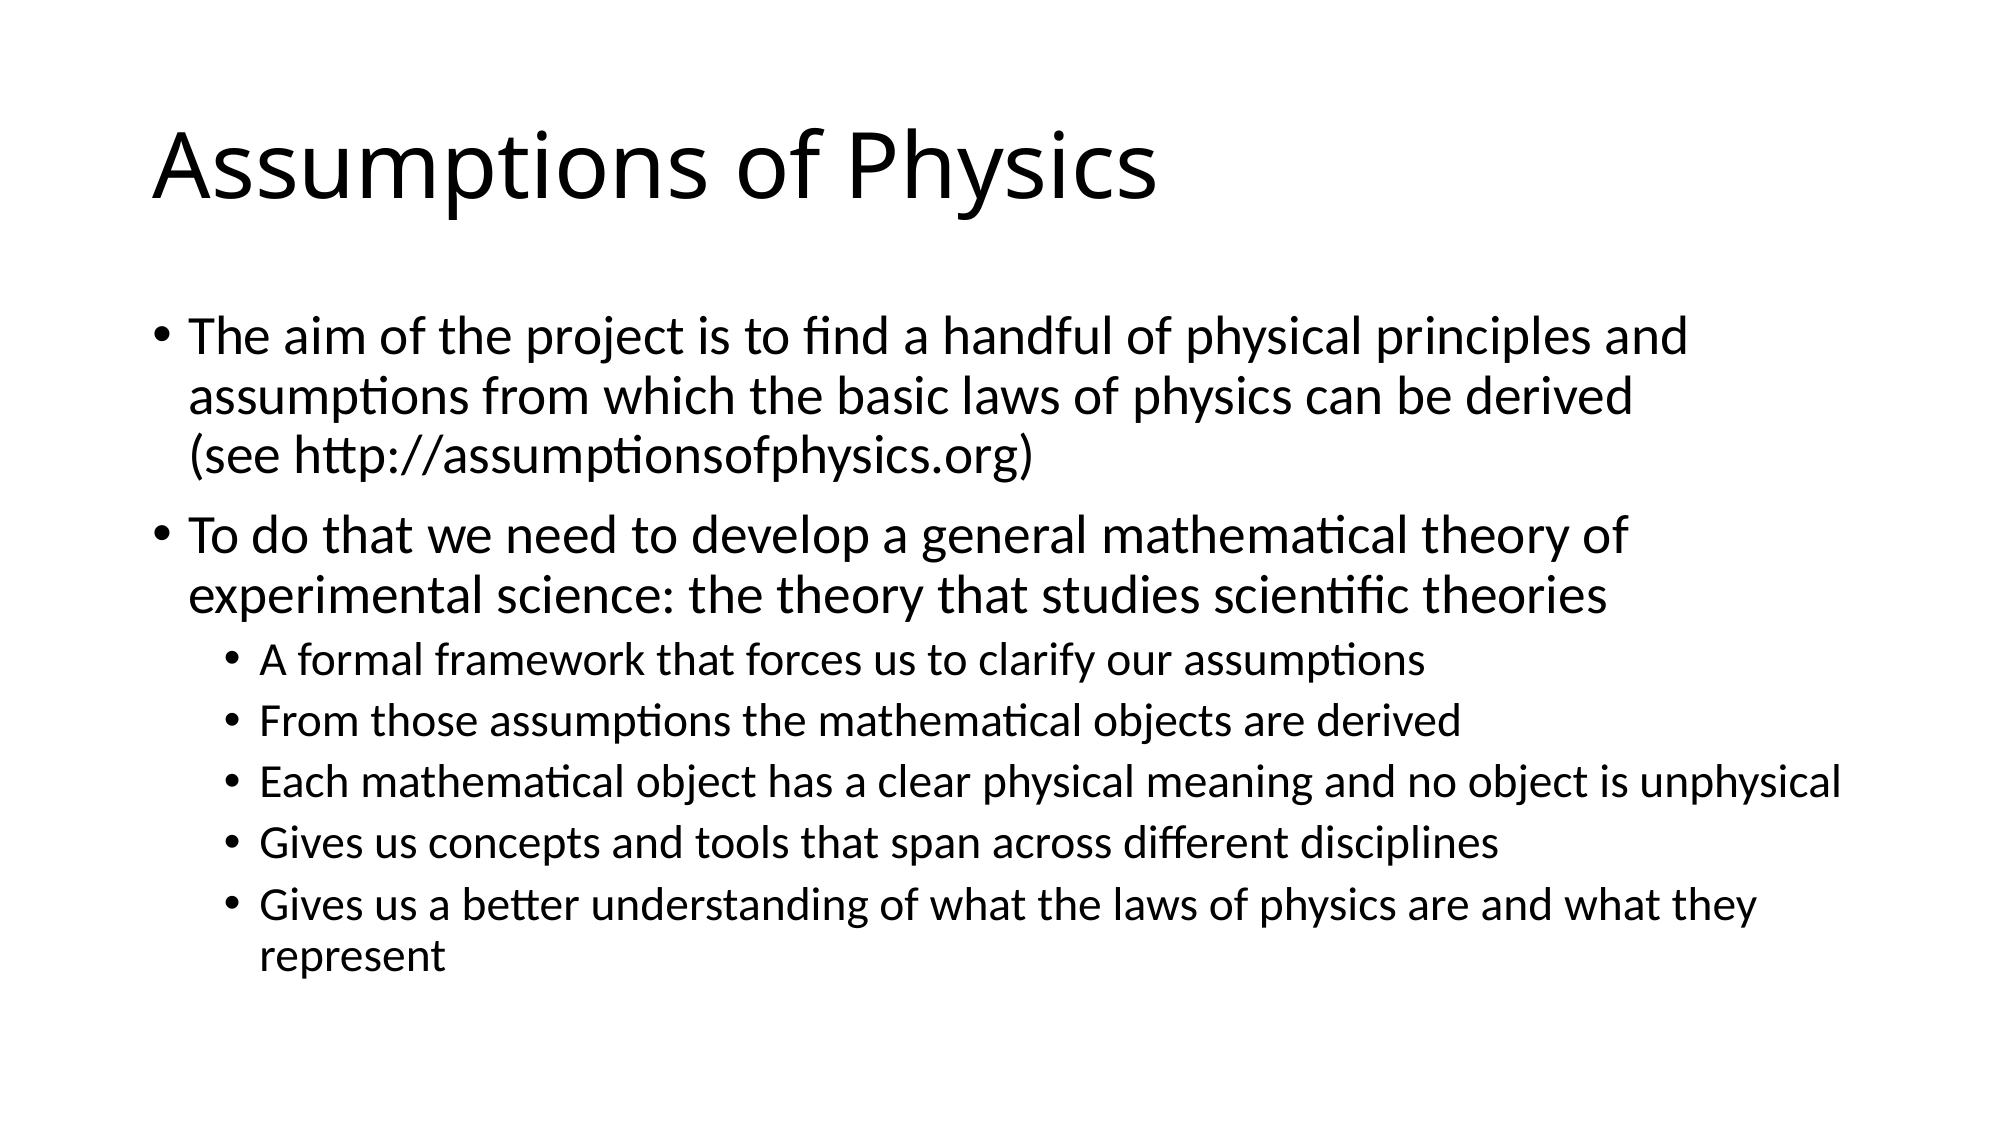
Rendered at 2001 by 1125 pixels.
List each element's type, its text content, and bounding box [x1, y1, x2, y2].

title Assumptions of Physics [137, 59, 1863, 278]
list The aim of the project is to find a handful of physical principles and assumptions from which the basic laws of physics can be derived (see http://assumptionsofphysics.org) To do that we need to develop a general mathematical theory of experimental science: the theory that studies scientific theories A formal framework that forces us to clarify our assumptions From those assumptions the mathematical objects are derived Each mathematical object has a clear physical meaning and no object is unphysical Gives us concepts and tools that span across different disciplines Gives us a better understanding of what the laws of physics are and what they represent [137, 299, 1863, 1014]
